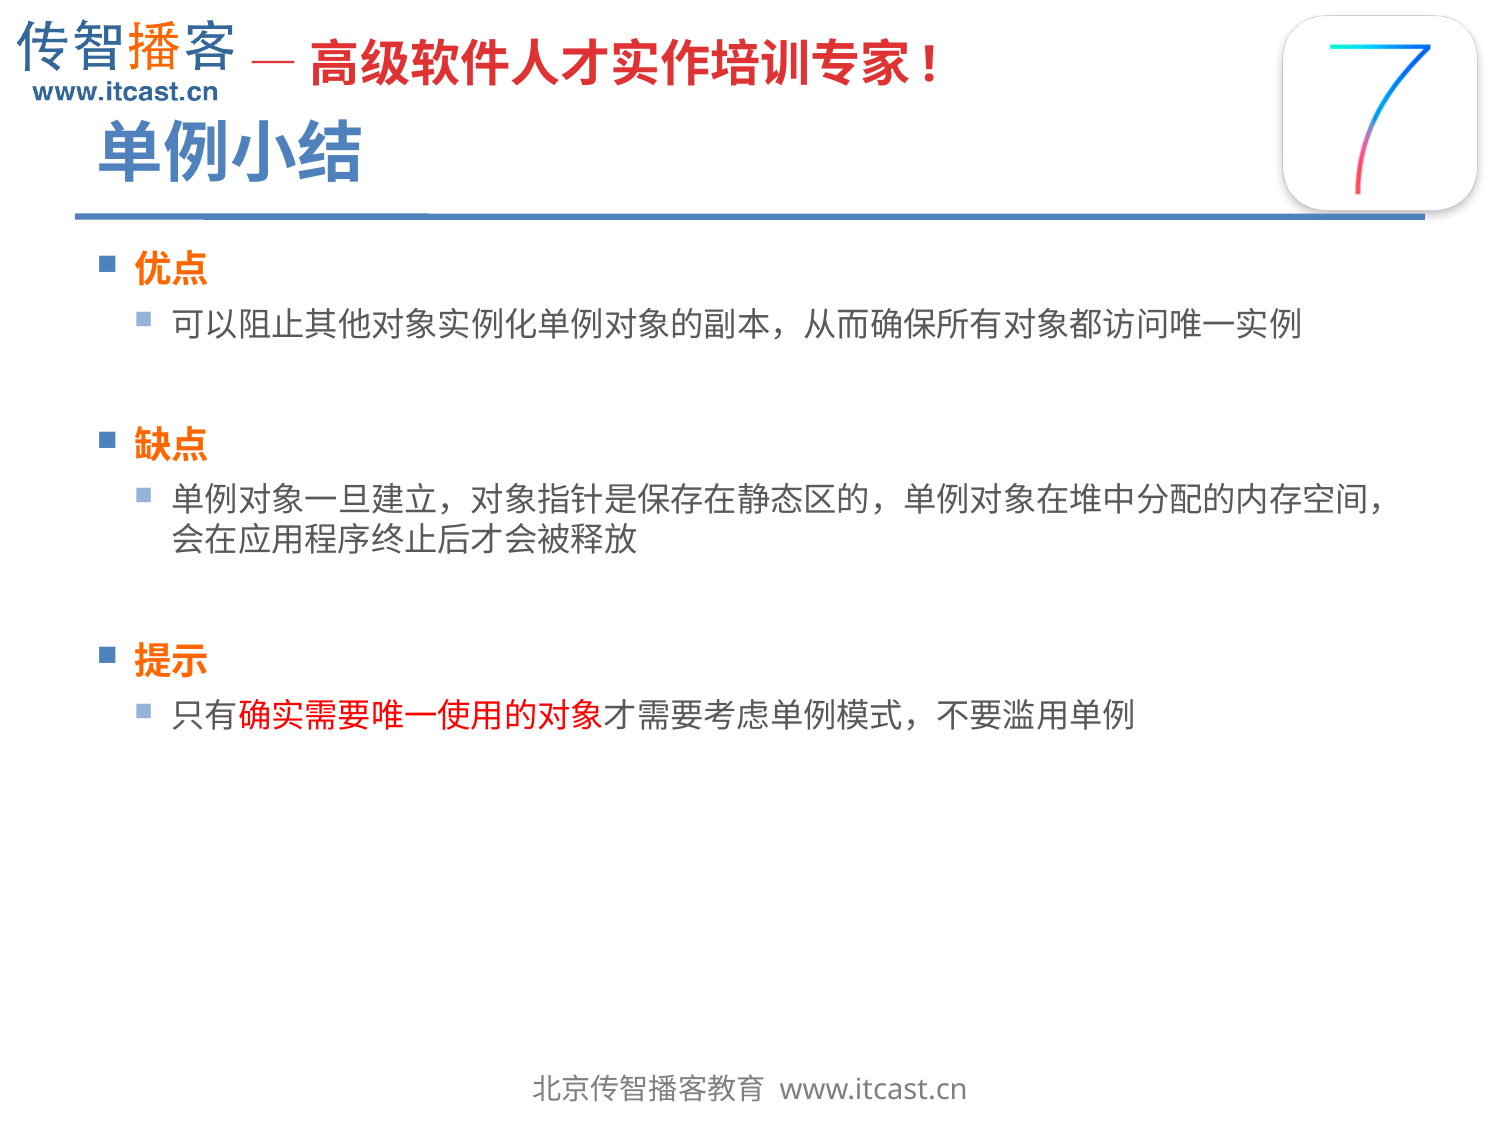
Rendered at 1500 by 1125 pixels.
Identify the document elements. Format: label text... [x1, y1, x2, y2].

title 单例小结 [81, 102, 1416, 237]
picture [1163, 0, 1500, 263]
list 优点 可以阻止其他对象实例化单例对象的副本，从而确保所有对象都访问唯一实例 缺点 单例对象一旦建立，对象指针是保存在静态区的，单例对象在堆中分配的内存空间，会在应用程序终止后才会被释放 提示 只有确实需要唯一使用的对象才需要考虑单例模式，不要滥用单例 [81, 237, 1416, 1005]
picture [16, 19, 234, 101]
